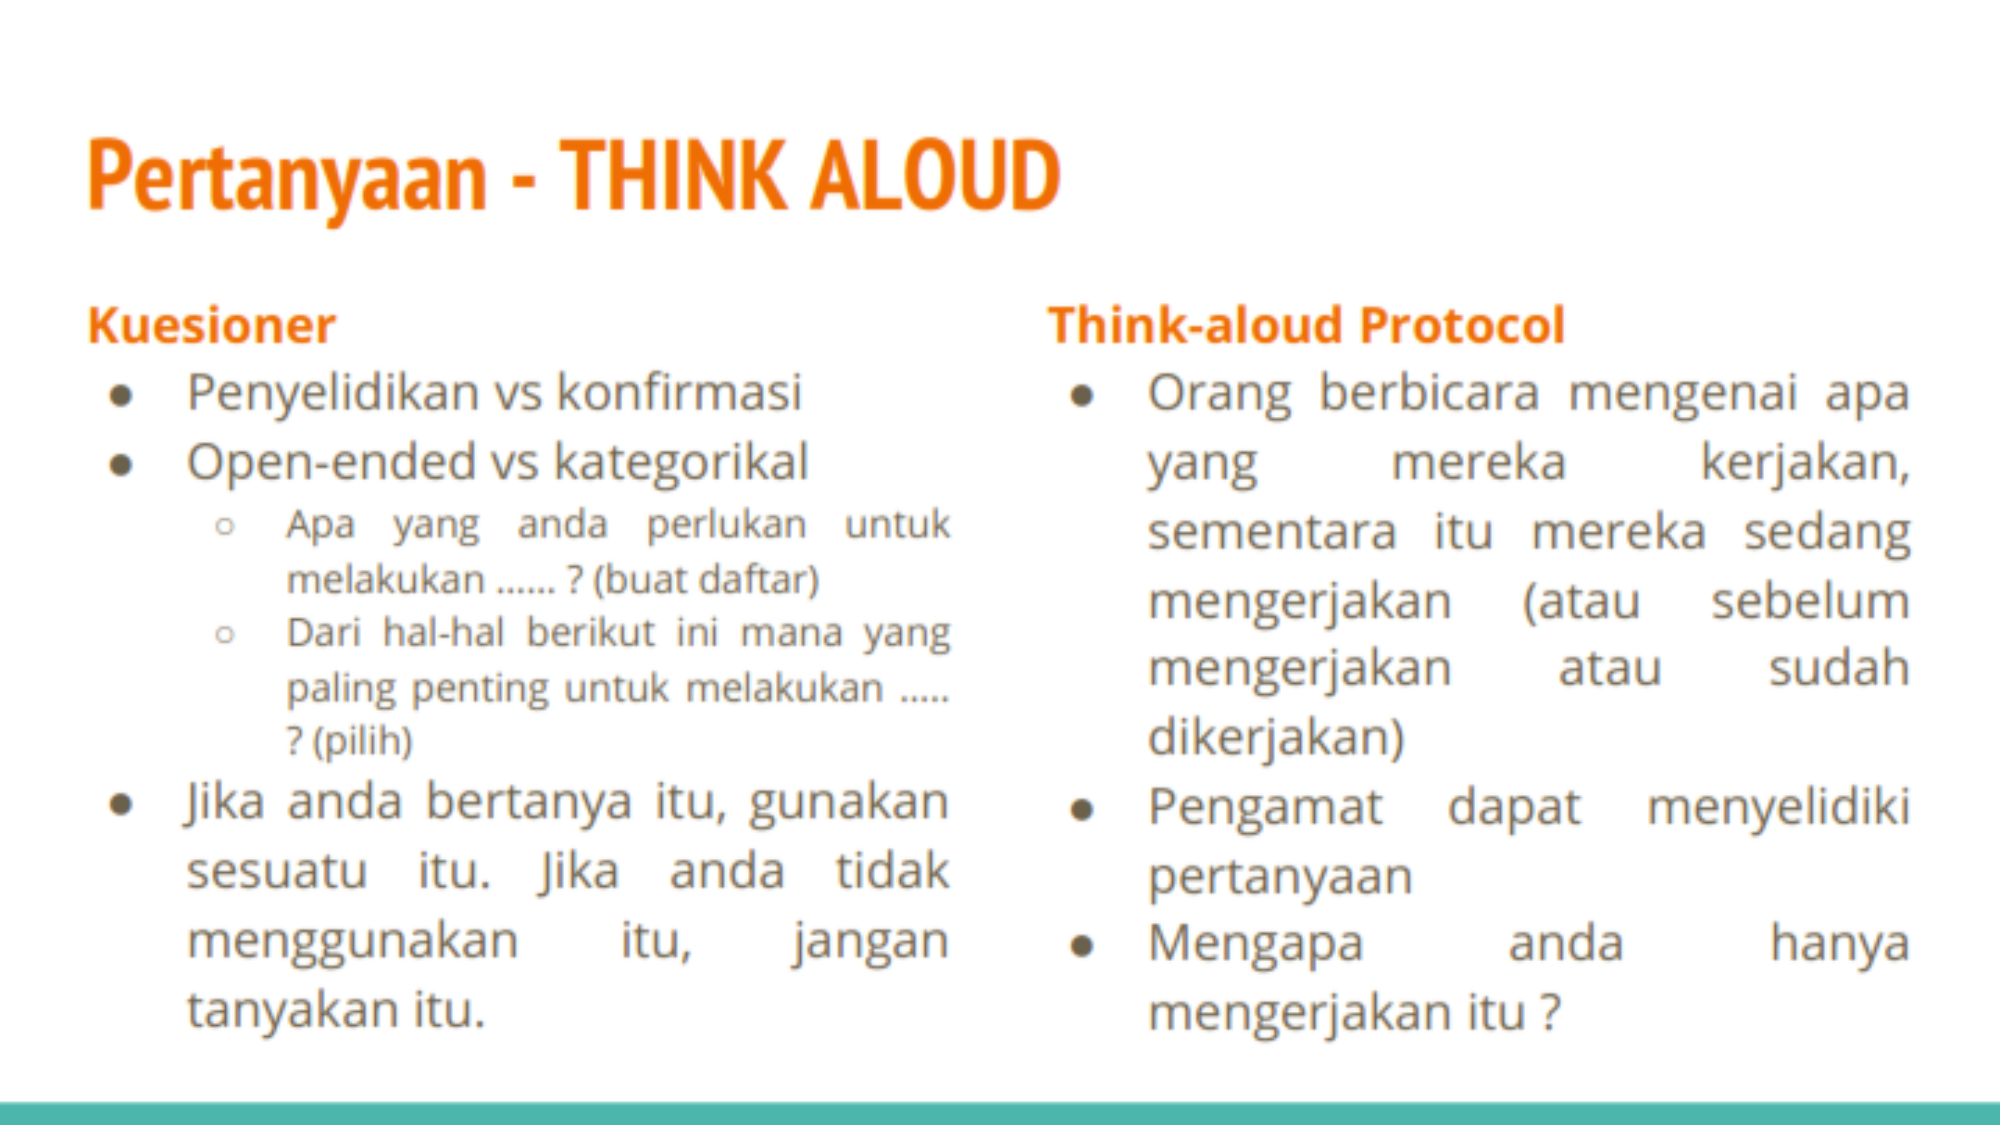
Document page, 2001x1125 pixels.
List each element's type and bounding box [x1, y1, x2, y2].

list [0, 0, 2000, 1125]
